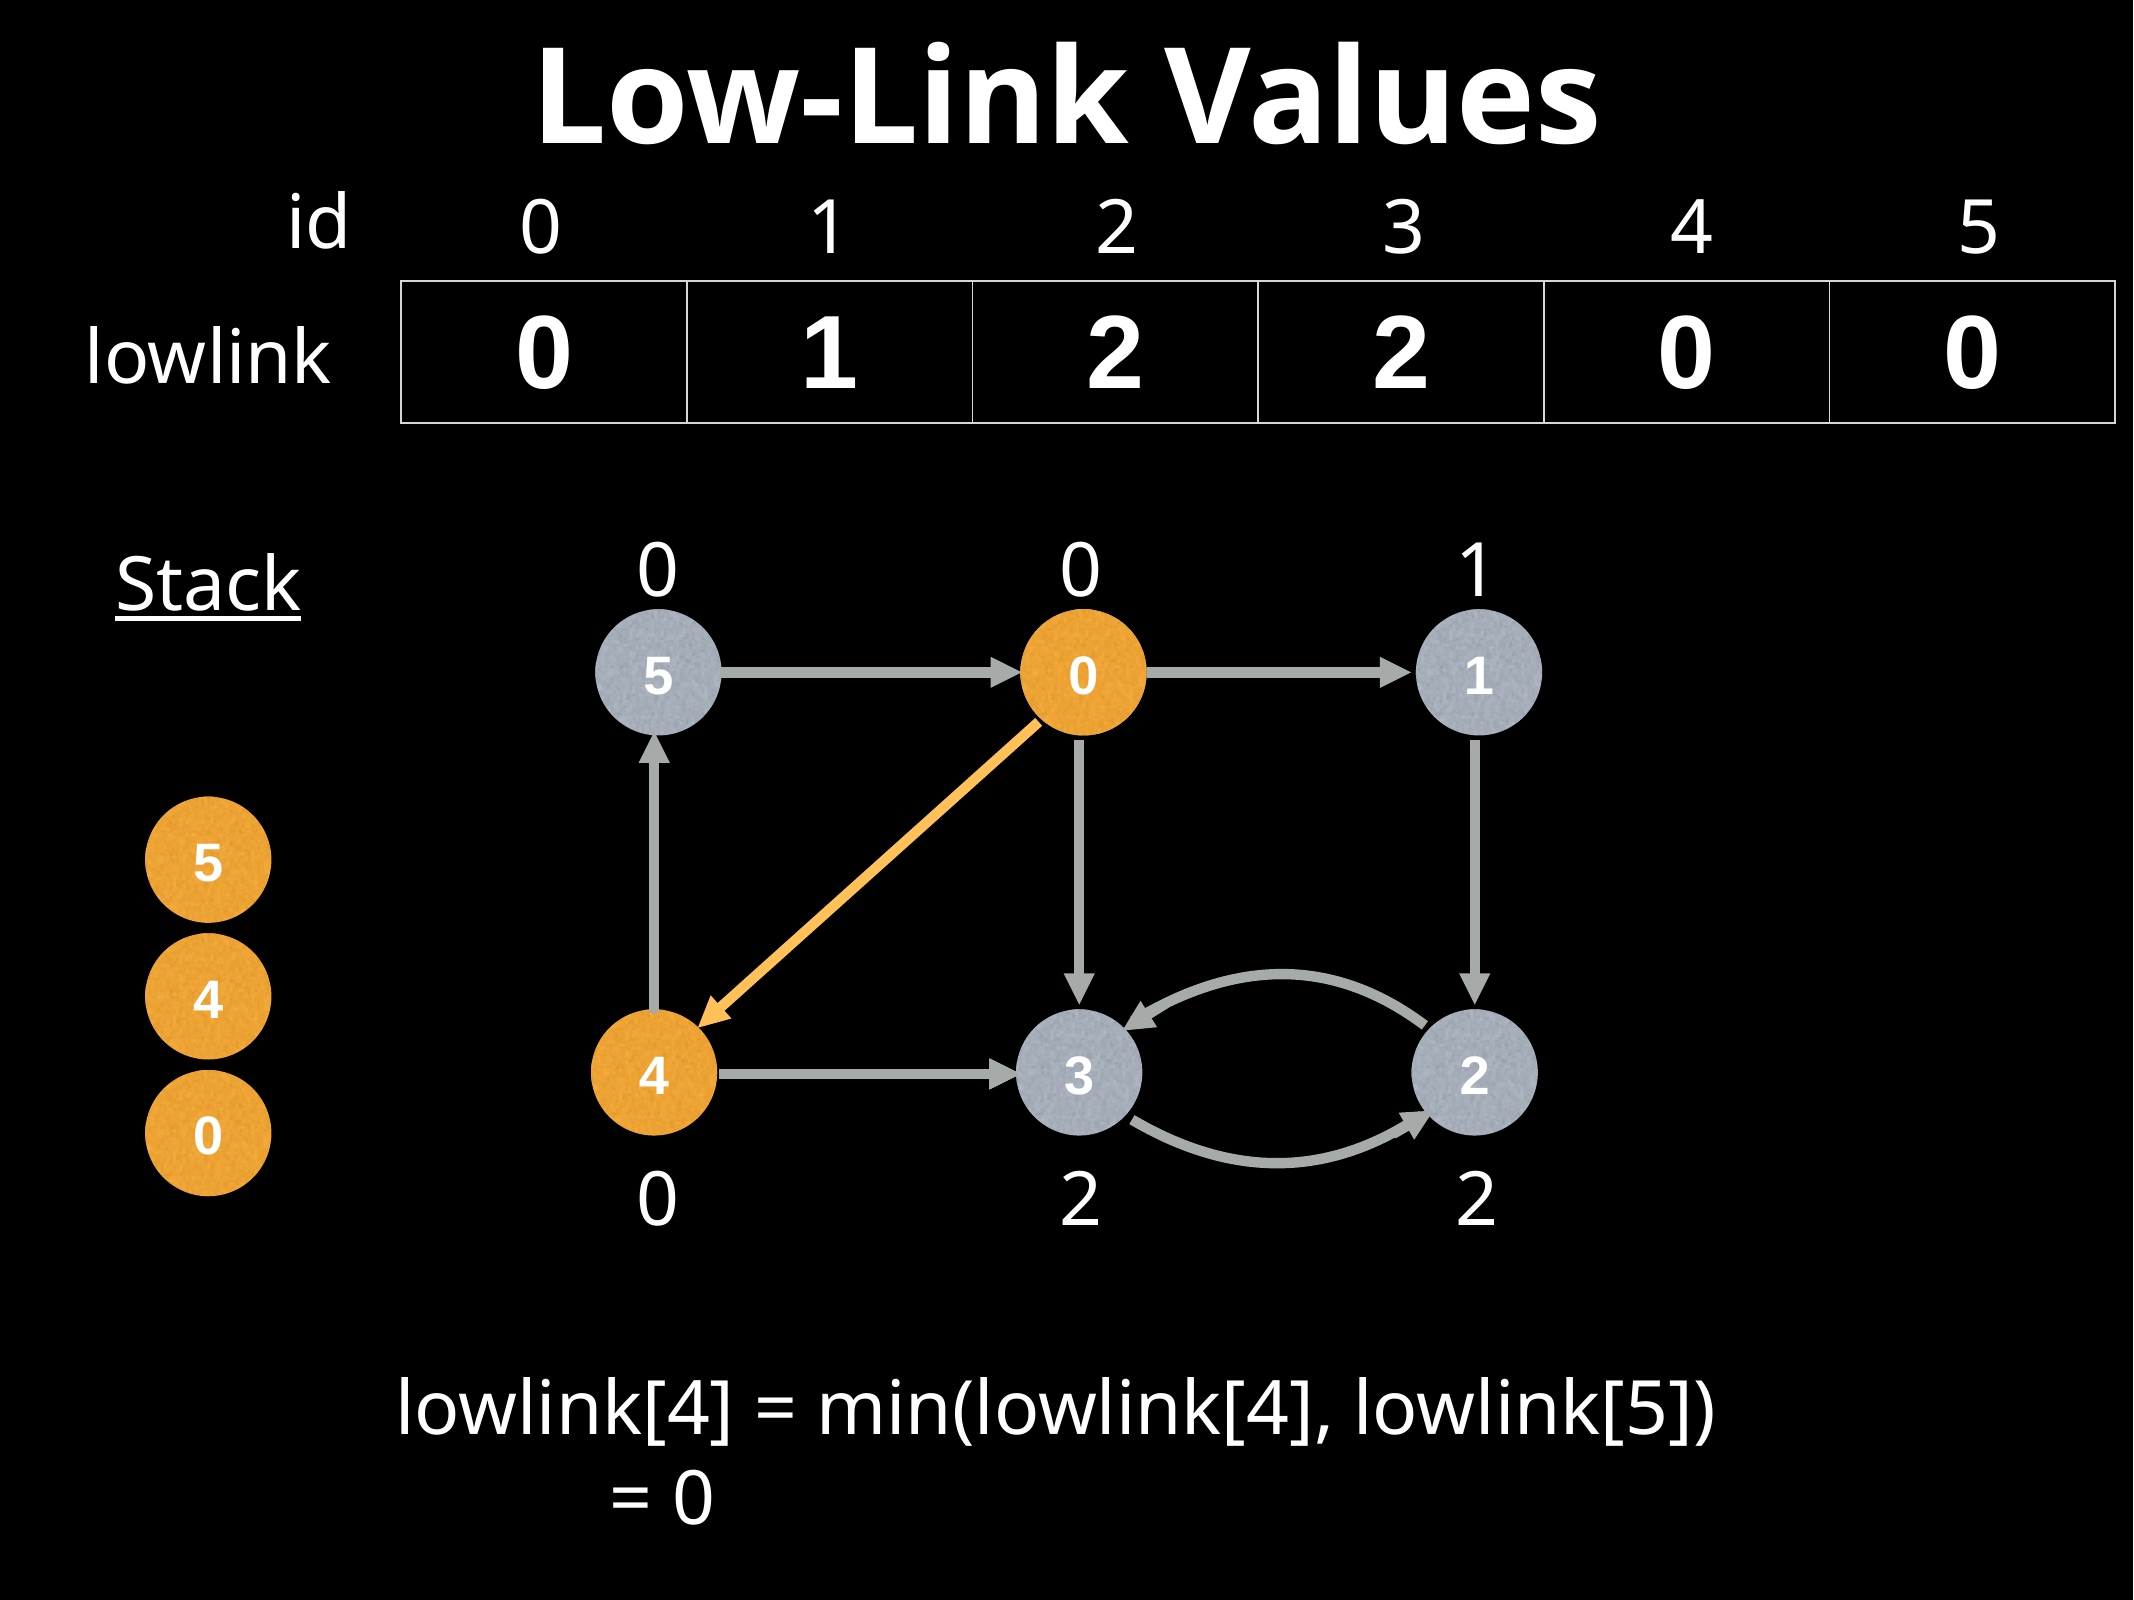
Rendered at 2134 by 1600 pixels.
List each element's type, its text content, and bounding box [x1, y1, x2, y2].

text_box 0 [511, 169, 572, 277]
text_box 2 [1086, 169, 1147, 277]
text_box 0 [145, 1070, 272, 1197]
text_box lowlink[4] = min(lowlink[4], lowlink[5]) = 0 [387, 1351, 1725, 1548]
text_box 2 [1447, 1164, 1507, 1250]
text_box Stack [106, 527, 310, 634]
text_box Low-Link Values [73, 1, 2060, 179]
table_header 2 [1259, 282, 1543, 422]
text_box 0 [1051, 513, 1112, 609]
table_header 2 [973, 282, 1257, 422]
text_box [590, 609, 1543, 1164]
text_box 2 [1051, 1164, 1112, 1250]
table_header 0 [402, 282, 686, 422]
text_box 5 [1949, 169, 2009, 277]
text_box lowlink [76, 300, 341, 408]
text_box 1 [1447, 513, 1507, 609]
table_header 0 [1545, 282, 1829, 422]
text_box 3 [1374, 169, 1434, 277]
text_box 5 [145, 796, 272, 923]
text_box 4 [145, 933, 272, 1060]
table_header 1 [688, 282, 972, 422]
table_header 0 [1830, 282, 2114, 422]
text_box 1 [799, 169, 860, 277]
text_box 0 [628, 1164, 689, 1250]
text_box 0 [628, 513, 689, 609]
text_box 4 [1661, 169, 1722, 277]
text_box id [277, 165, 360, 273]
